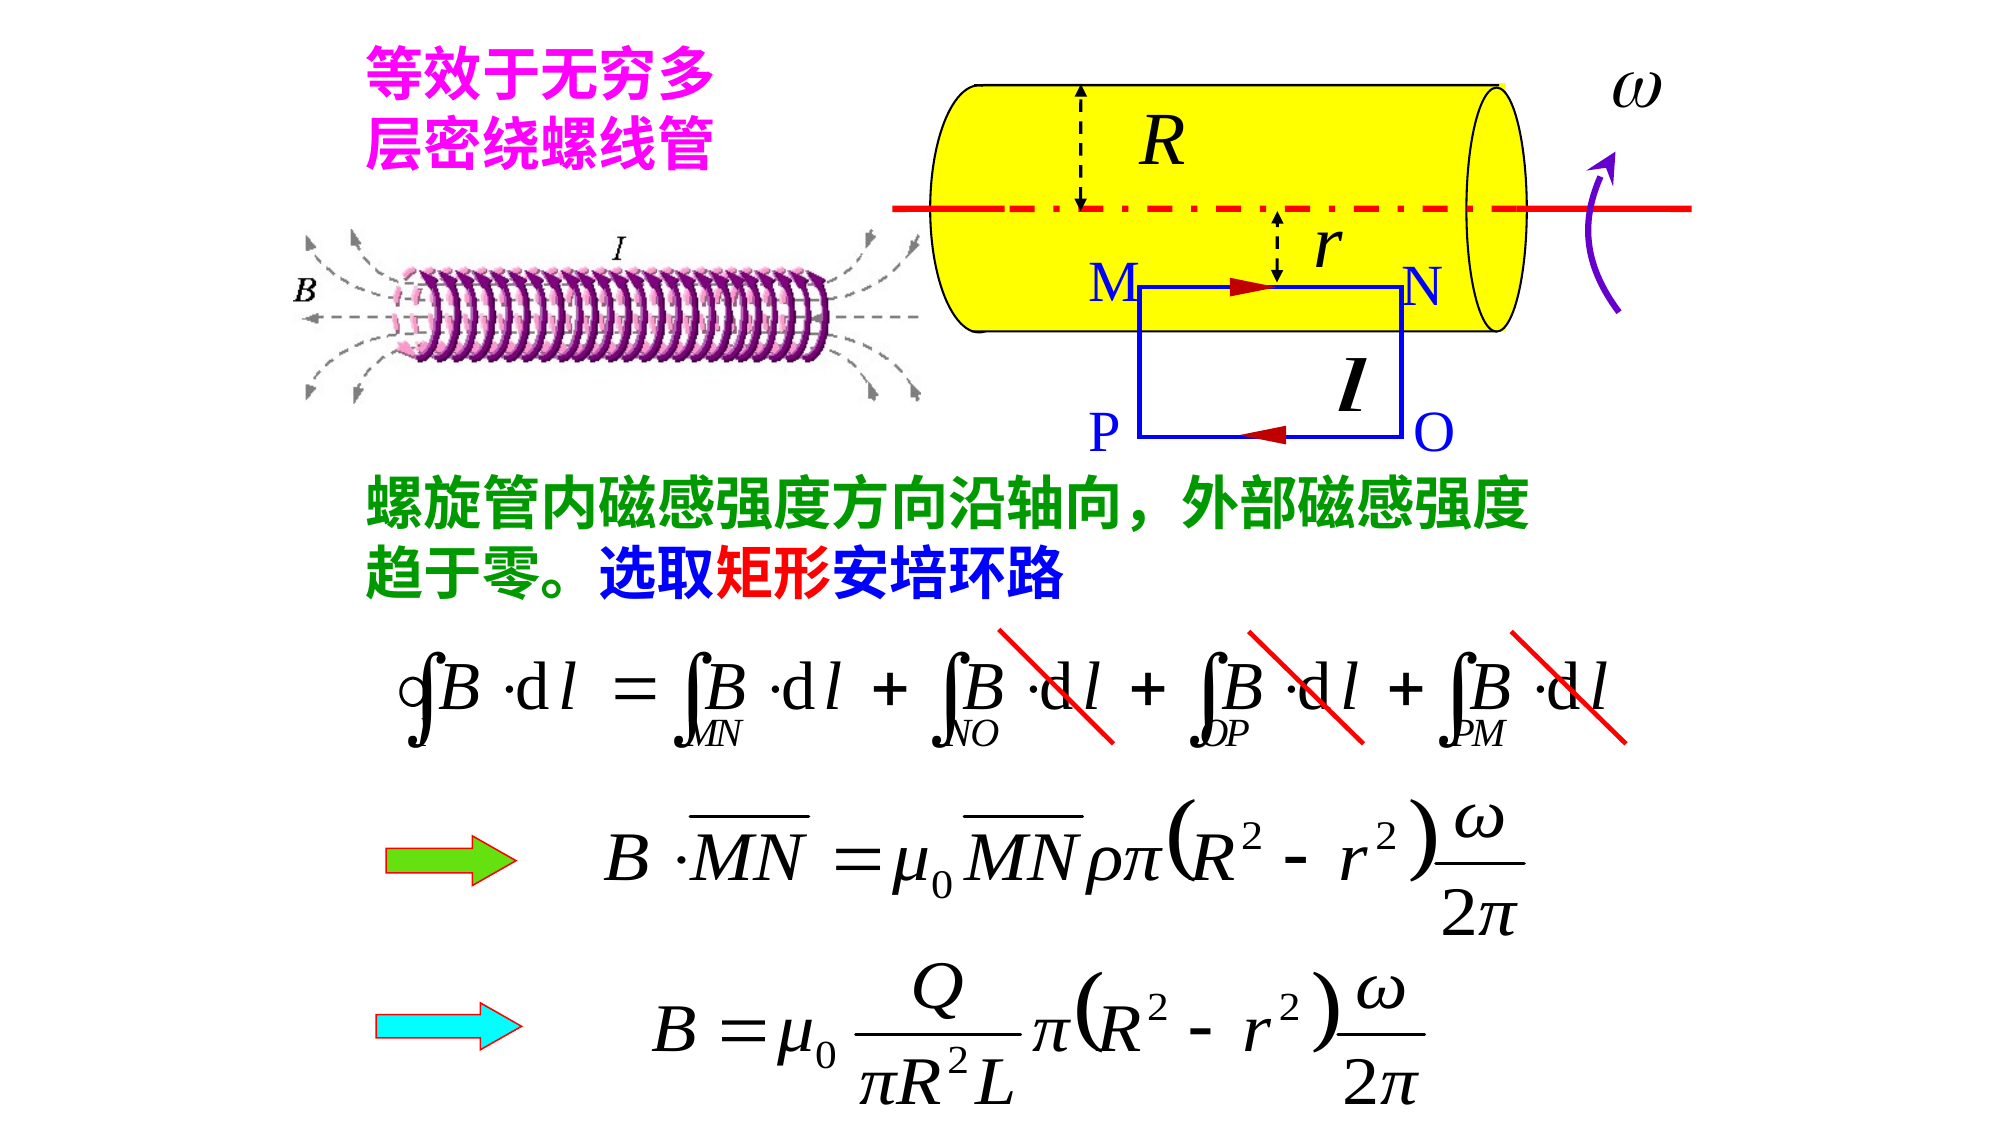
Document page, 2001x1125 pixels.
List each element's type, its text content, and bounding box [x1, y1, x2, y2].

text_box 等效于无穷多层密绕螺线管 [351, 29, 761, 185]
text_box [589, 770, 1538, 951]
text_box [386, 835, 517, 886]
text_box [1600, 57, 1677, 127]
text_box [1074, 84, 1088, 100]
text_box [1103, 479, 1354, 507]
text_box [1103, 0, 1354, 233]
picture [292, 229, 921, 404]
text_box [637, 942, 1444, 1120]
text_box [385, 628, 1637, 761]
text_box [1073, 235, 1500, 471]
text_box [376, 1002, 522, 1050]
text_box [1301, 217, 1359, 281]
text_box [1124, 95, 1202, 178]
text_box [1588, 151, 1721, 313]
text_box 螺旋管内磁感强度方向沿轴向，外部磁感强度趋于零。选取矩形安培环路 [351, 458, 1581, 614]
text_box [1074, 193, 1087, 212]
